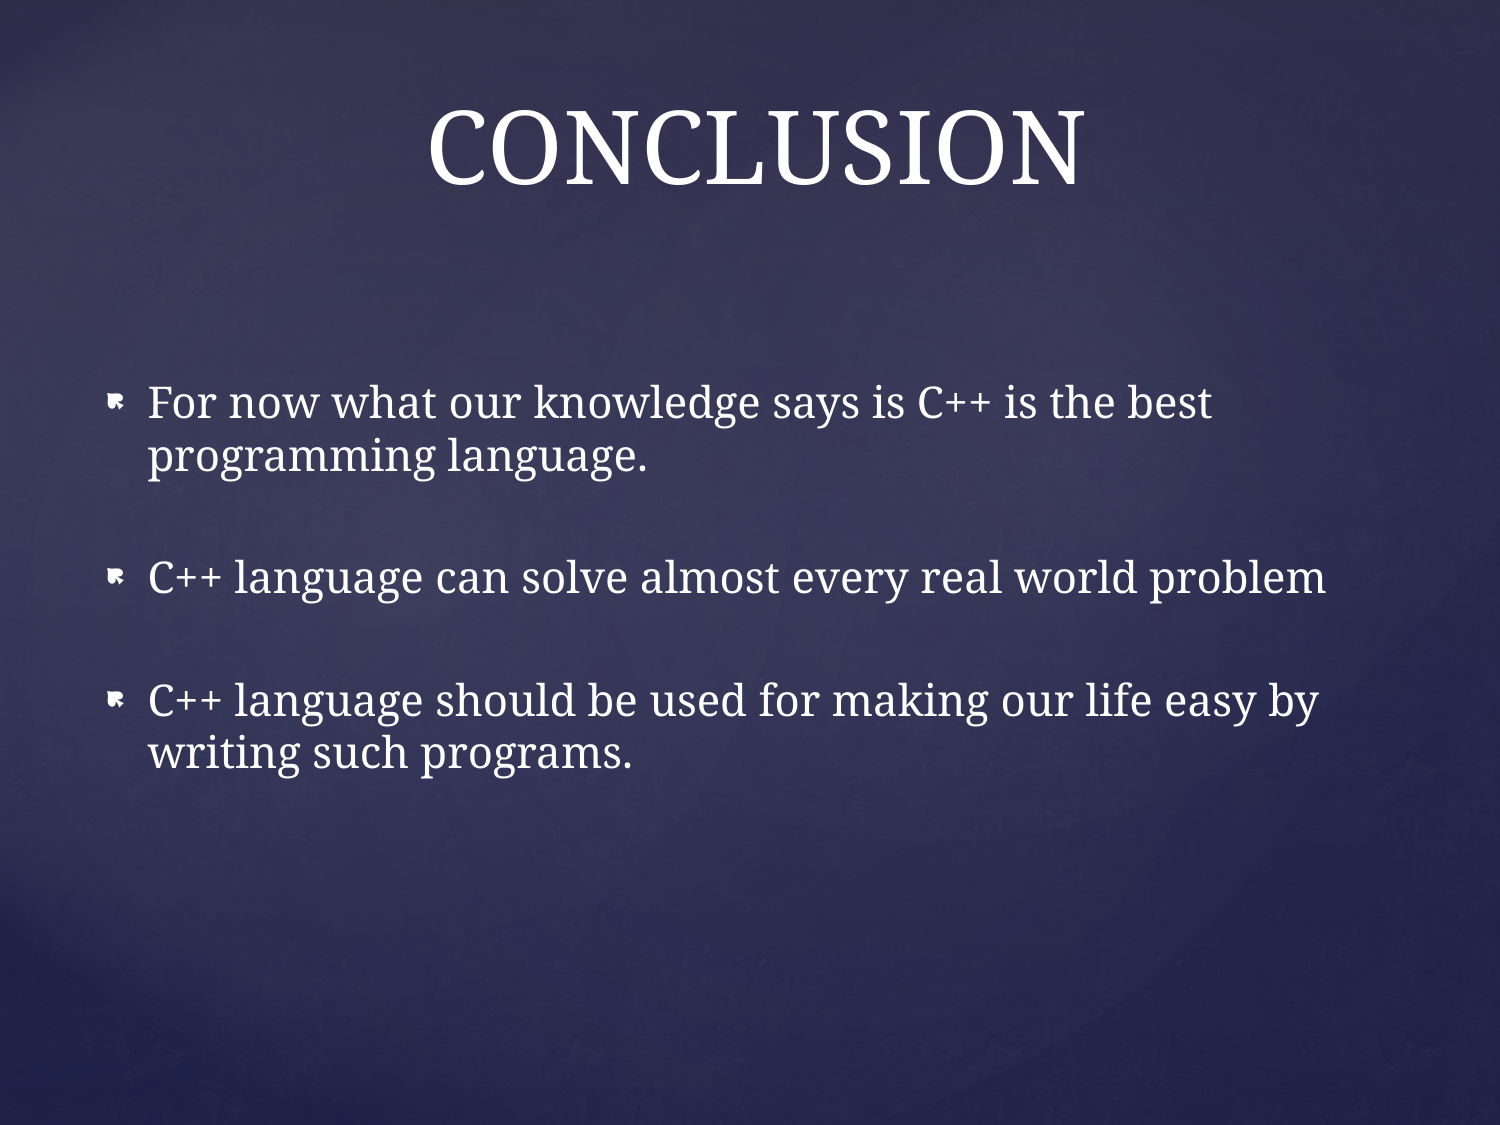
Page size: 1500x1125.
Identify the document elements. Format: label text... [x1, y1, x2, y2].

title CONCLUSION [137, 62, 1375, 213]
list For now what our knowledge says is C++ is the best programming language. C++ language can solve almost every real world problem C++ language should be used for making our life easy by writing such programs. [87, 337, 1413, 938]
